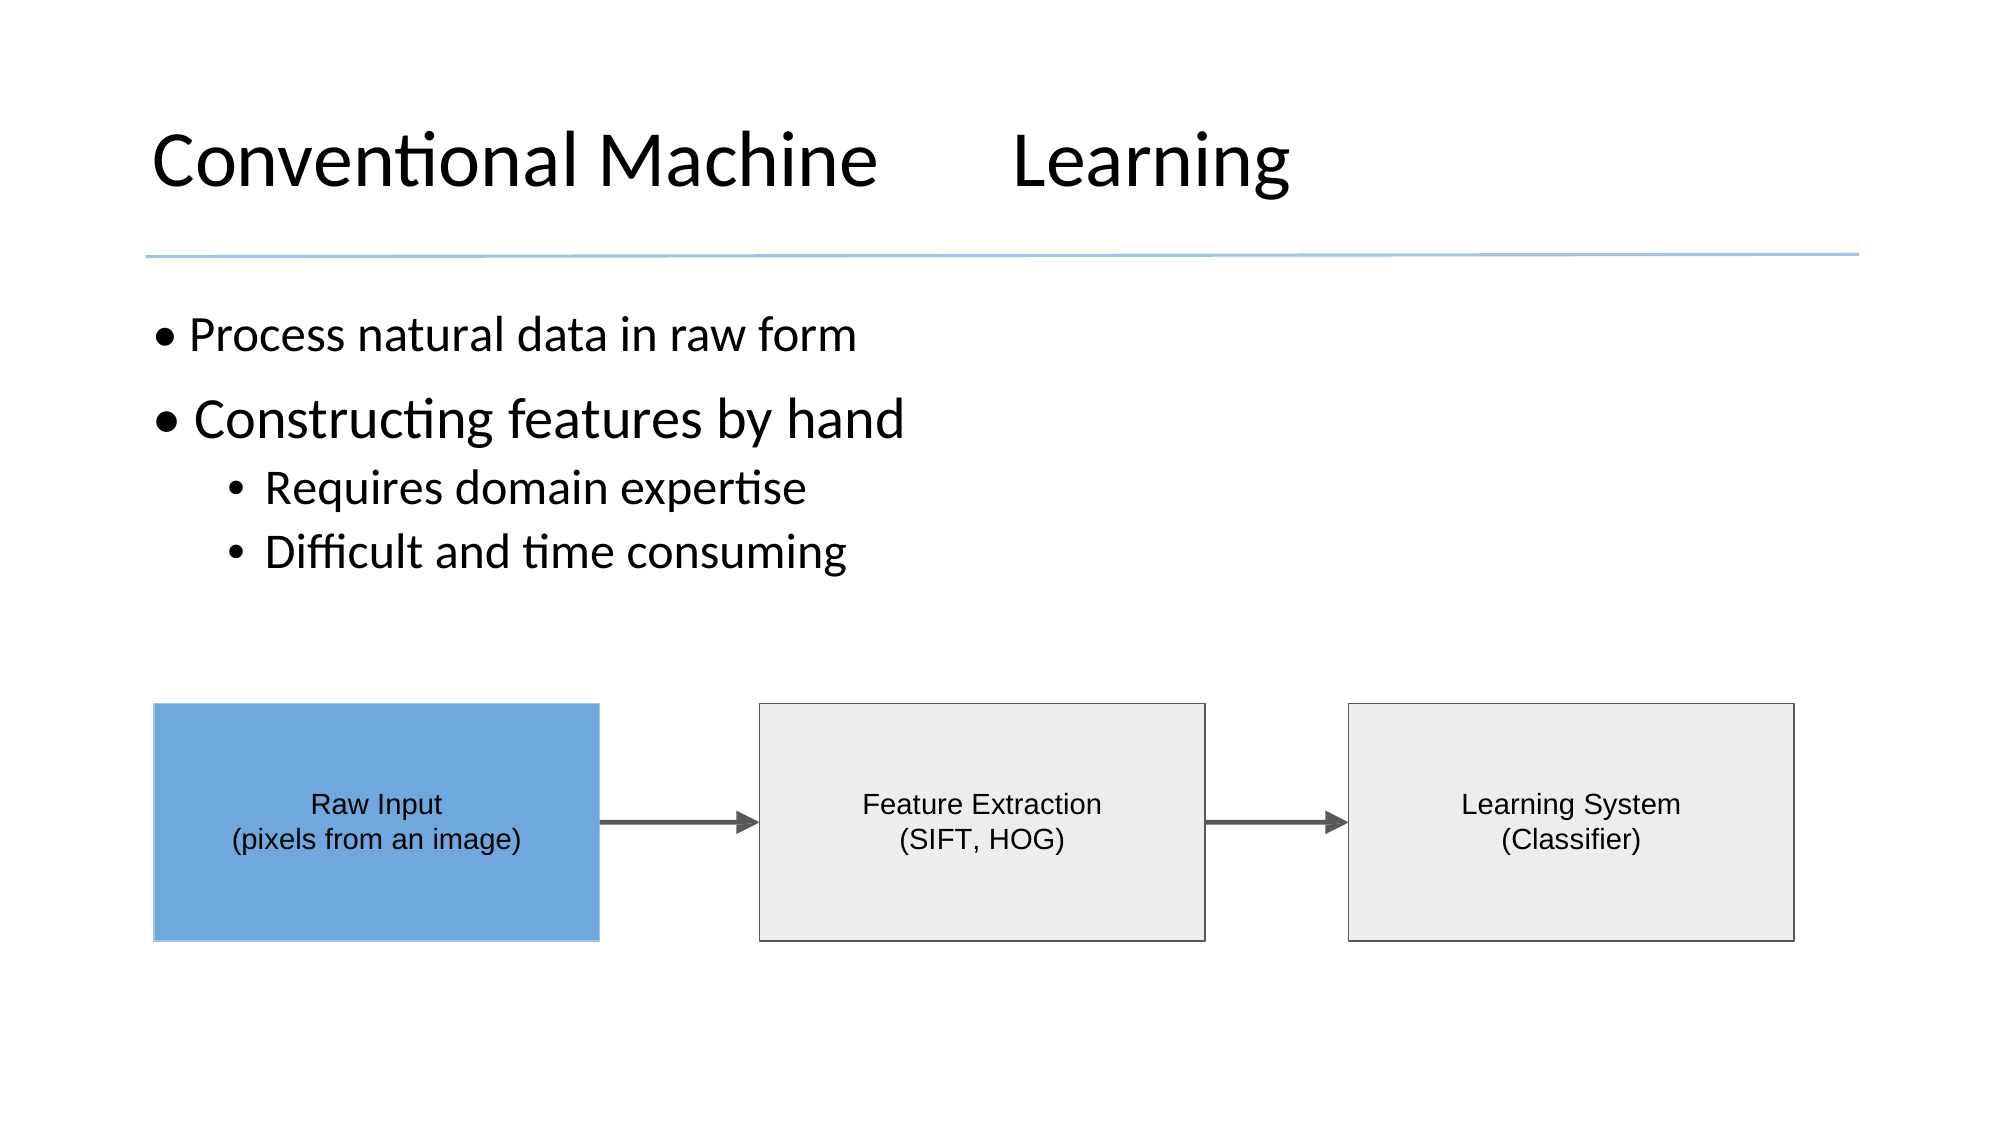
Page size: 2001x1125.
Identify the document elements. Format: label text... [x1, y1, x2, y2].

text_box [600, 810, 759, 835]
text_box Feature Extraction (SIFT, HOG) [759, 703, 1205, 941]
text_box Learning [1010, 122, 1350, 219]
text_box Raw Input (pixels from an image) [154, 703, 600, 941]
text_box Conventional Machine [150, 122, 1008, 219]
text_box Learning System (Classifier) [1348, 703, 1794, 941]
text_box [1205, 810, 1348, 835]
text_box • Process natural data in raw form • Constructing features by hand • Requires domain expertise • Difficult and time consuming [150, 308, 975, 585]
